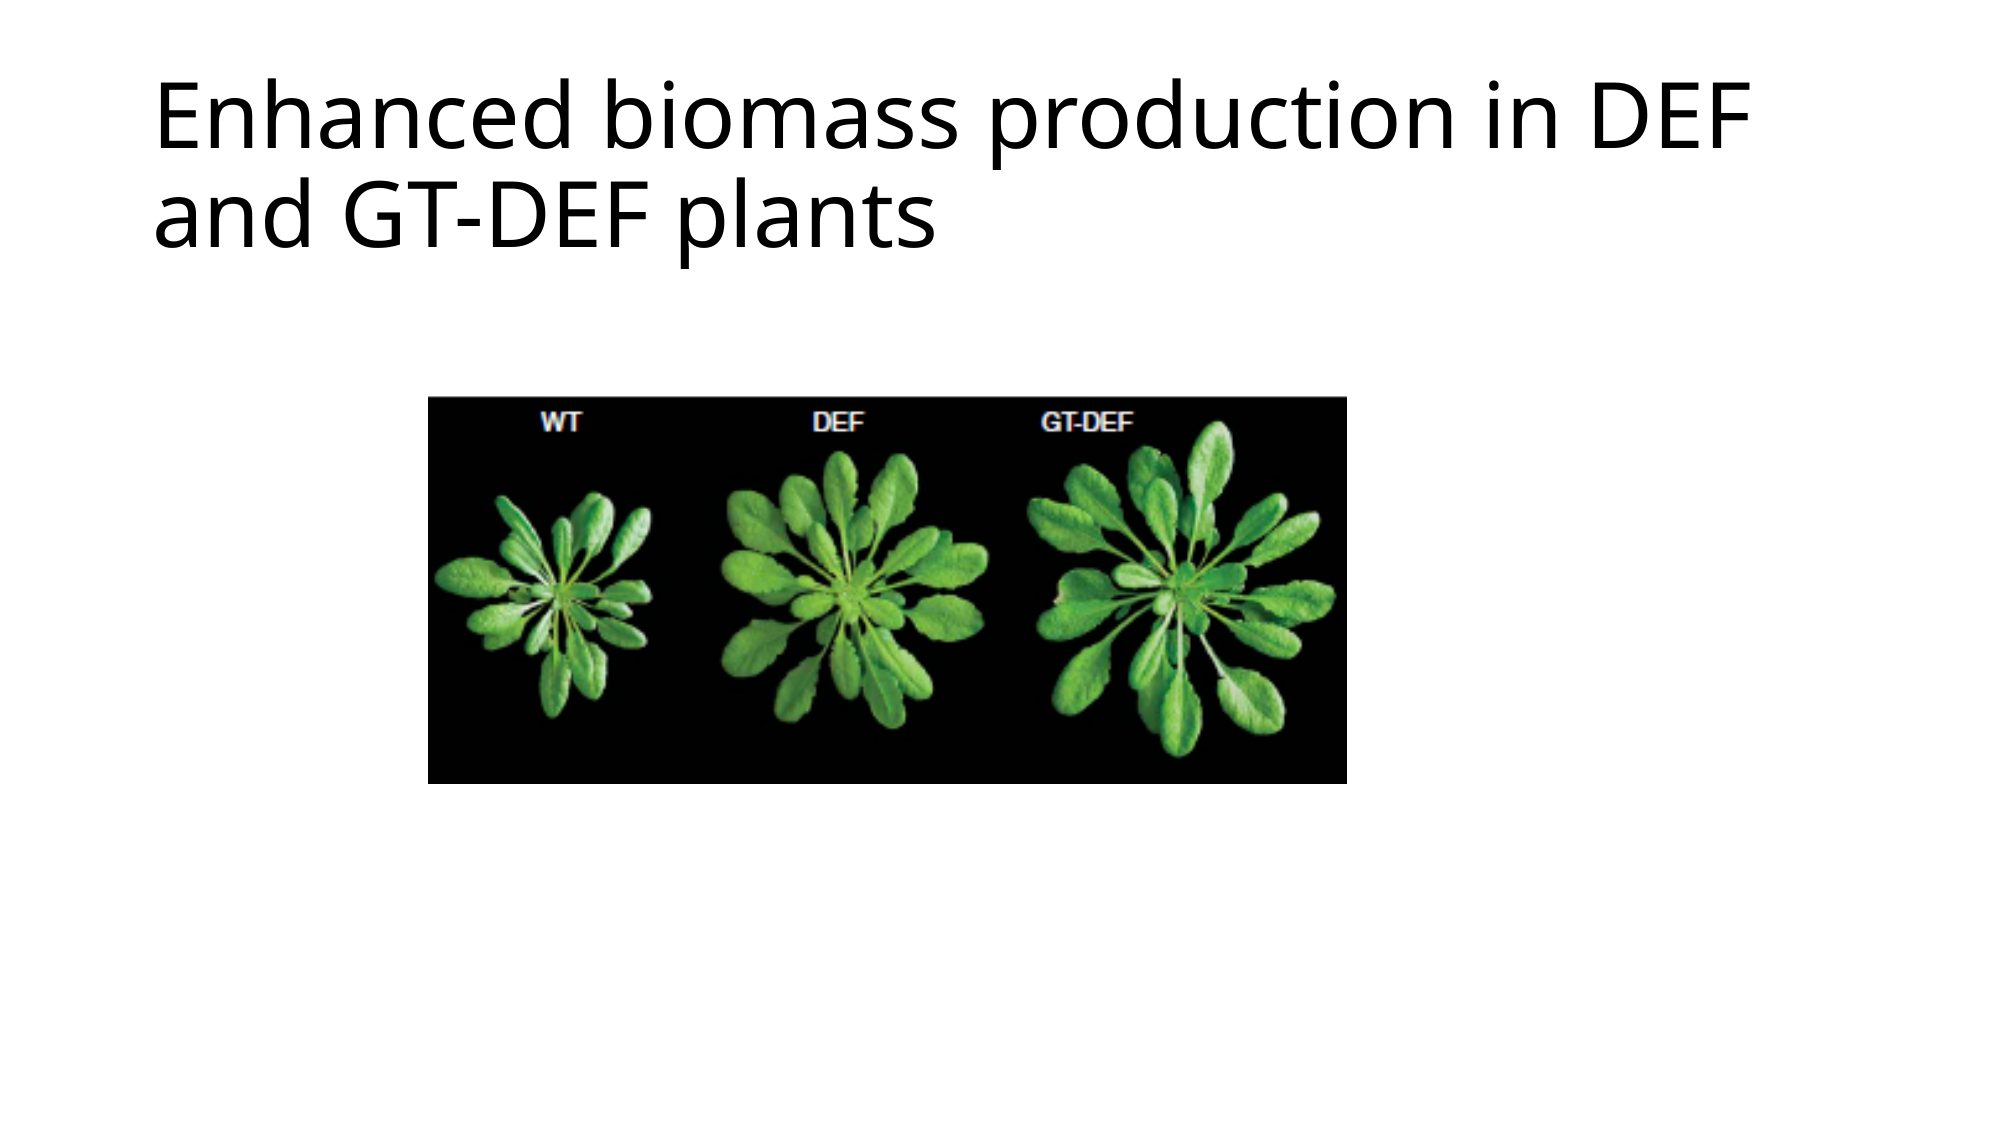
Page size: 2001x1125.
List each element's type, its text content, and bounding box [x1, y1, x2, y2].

title Enhanced biomass production in DEF and GT-DEF plants [137, 59, 1863, 278]
picture [428, 395, 1347, 784]
